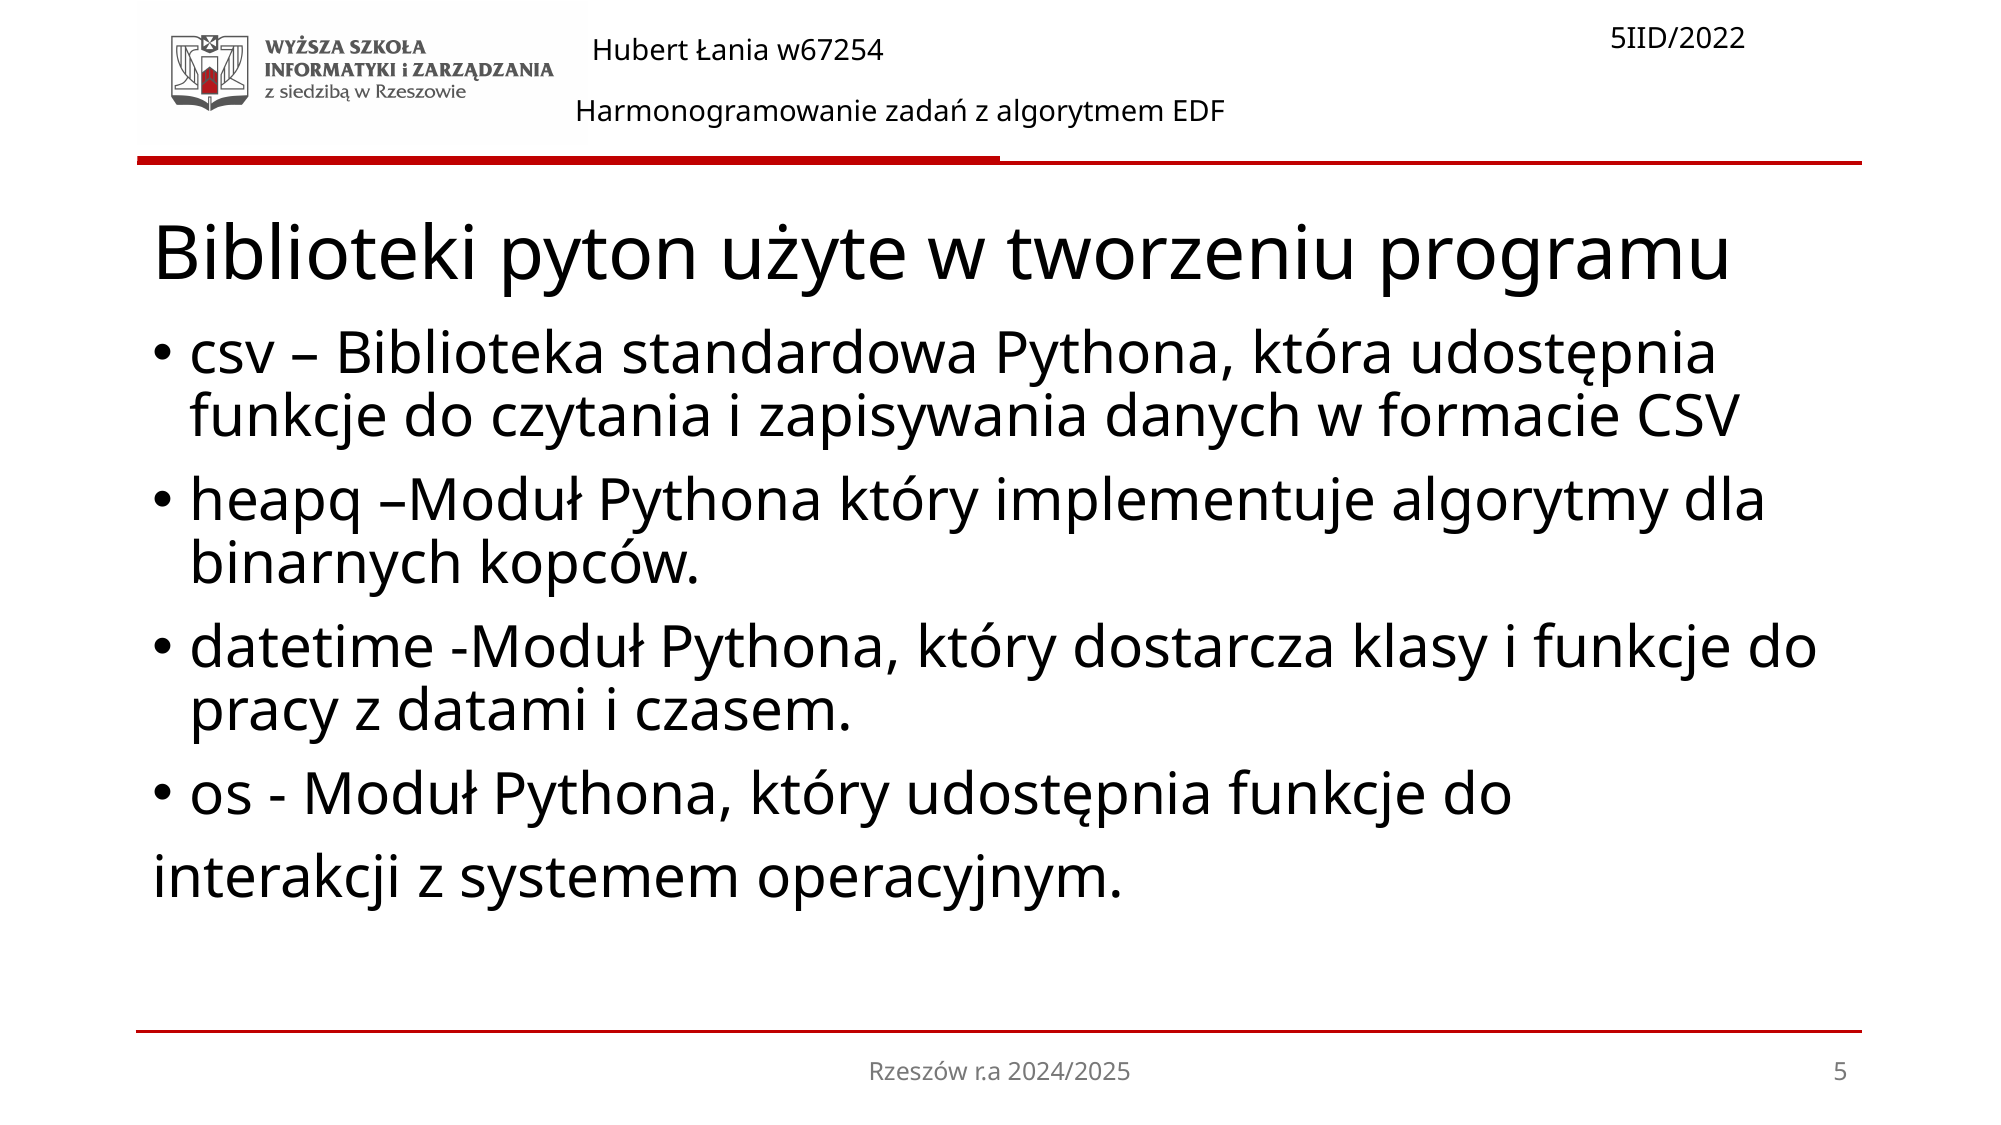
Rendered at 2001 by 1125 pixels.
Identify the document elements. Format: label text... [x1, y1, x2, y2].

footer Rzeszów r.a 2024/2025 [662, 1042, 1338, 1103]
title Biblioteki pyton użyte w tworzeniu programu [137, 203, 1863, 307]
slide_number 5 [1412, 1042, 1863, 1103]
picture [137, 1, 588, 145]
list csv – Biblioteka standardowa Pythona, która udostępnia funkcje do czytania i zapisywania danych w formacie CSV heapq –Moduł Pythona który implementuje algorytmy dla binarnych kopców. datetime -Moduł Pythona, który dostarcza klasy i funkcje do pracy z datami i czasem. os - Moduł Pythona, który udostępnia funkcje do interakcji z systemem operacyjnym. [137, 316, 1863, 1014]
